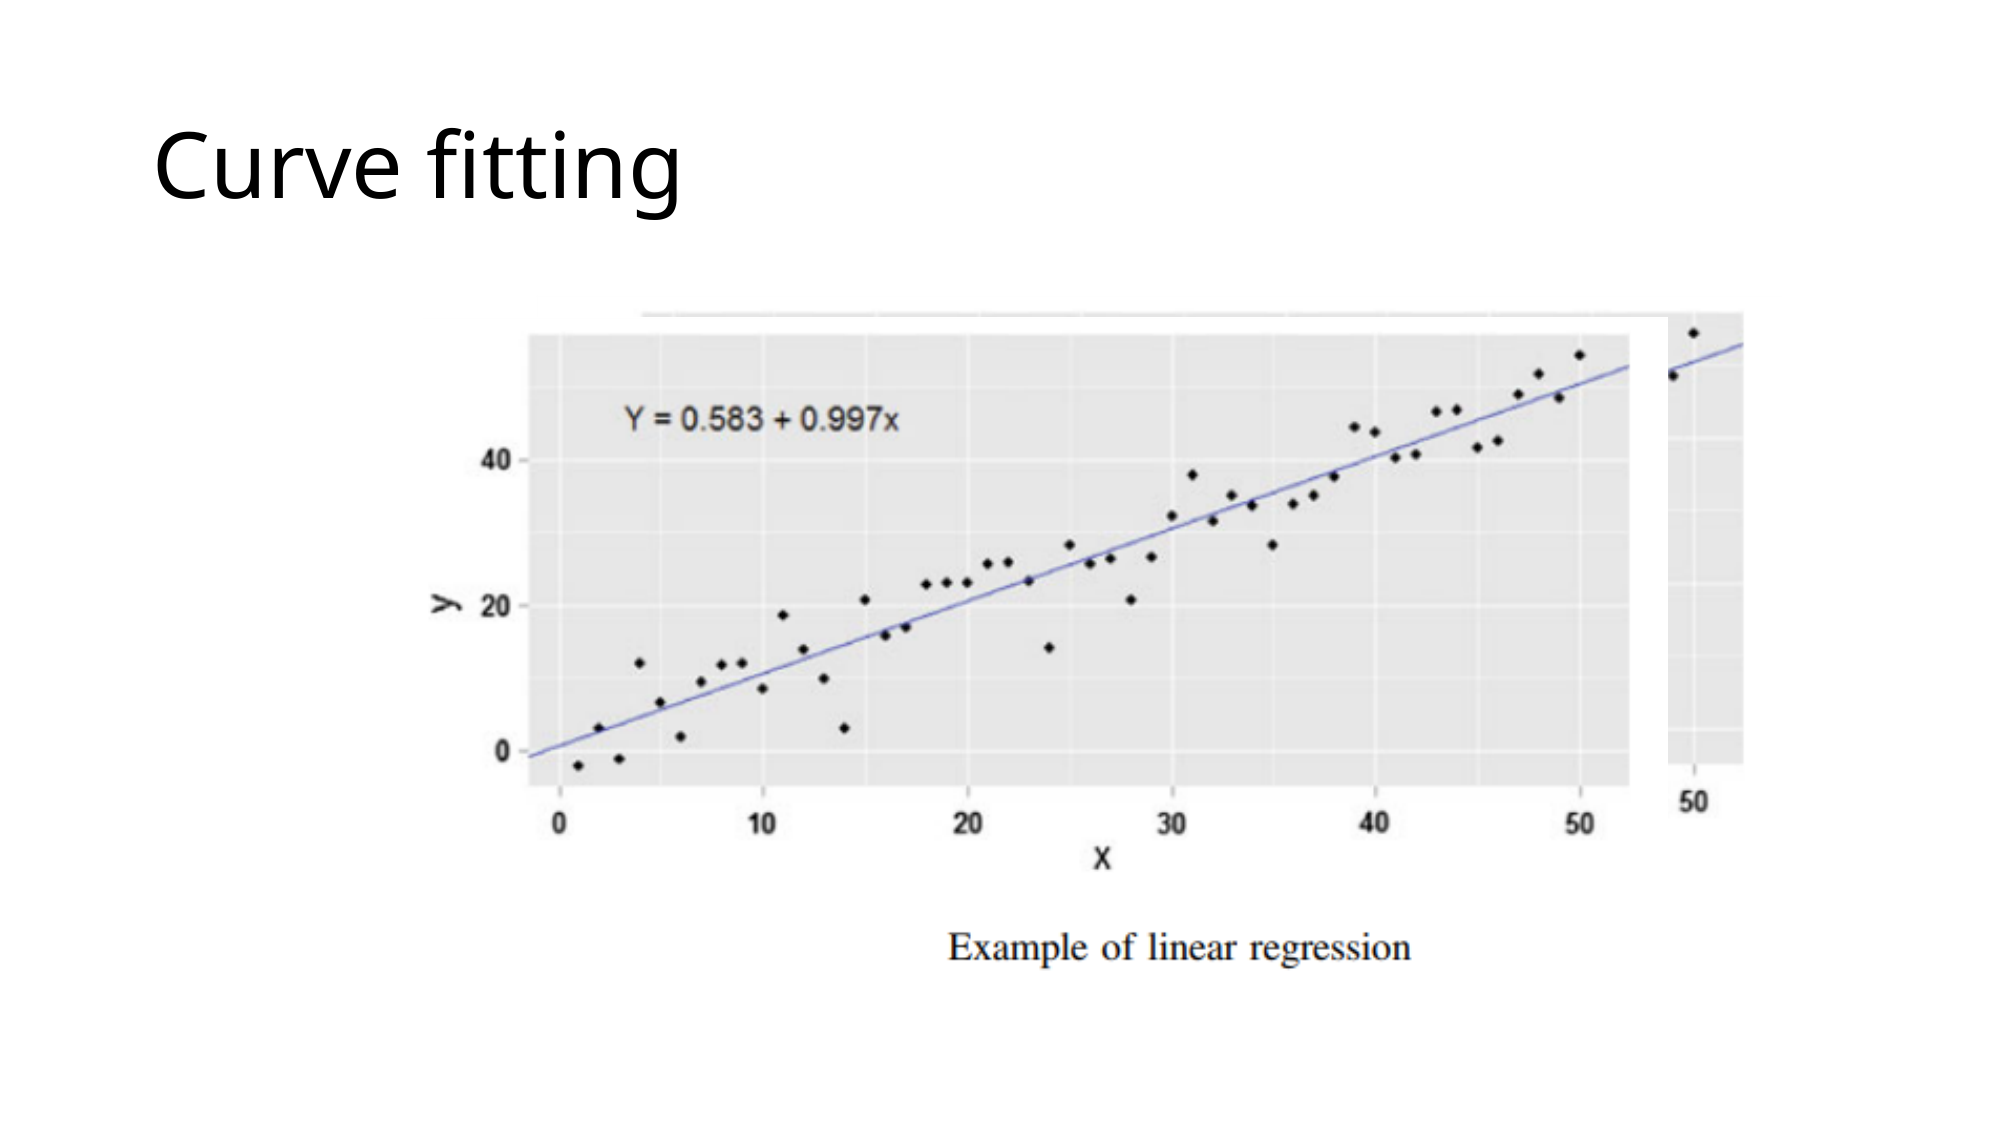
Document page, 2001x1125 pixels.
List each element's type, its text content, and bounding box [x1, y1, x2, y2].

title Curve fitting [137, 59, 1863, 278]
picture [423, 295, 1782, 1036]
